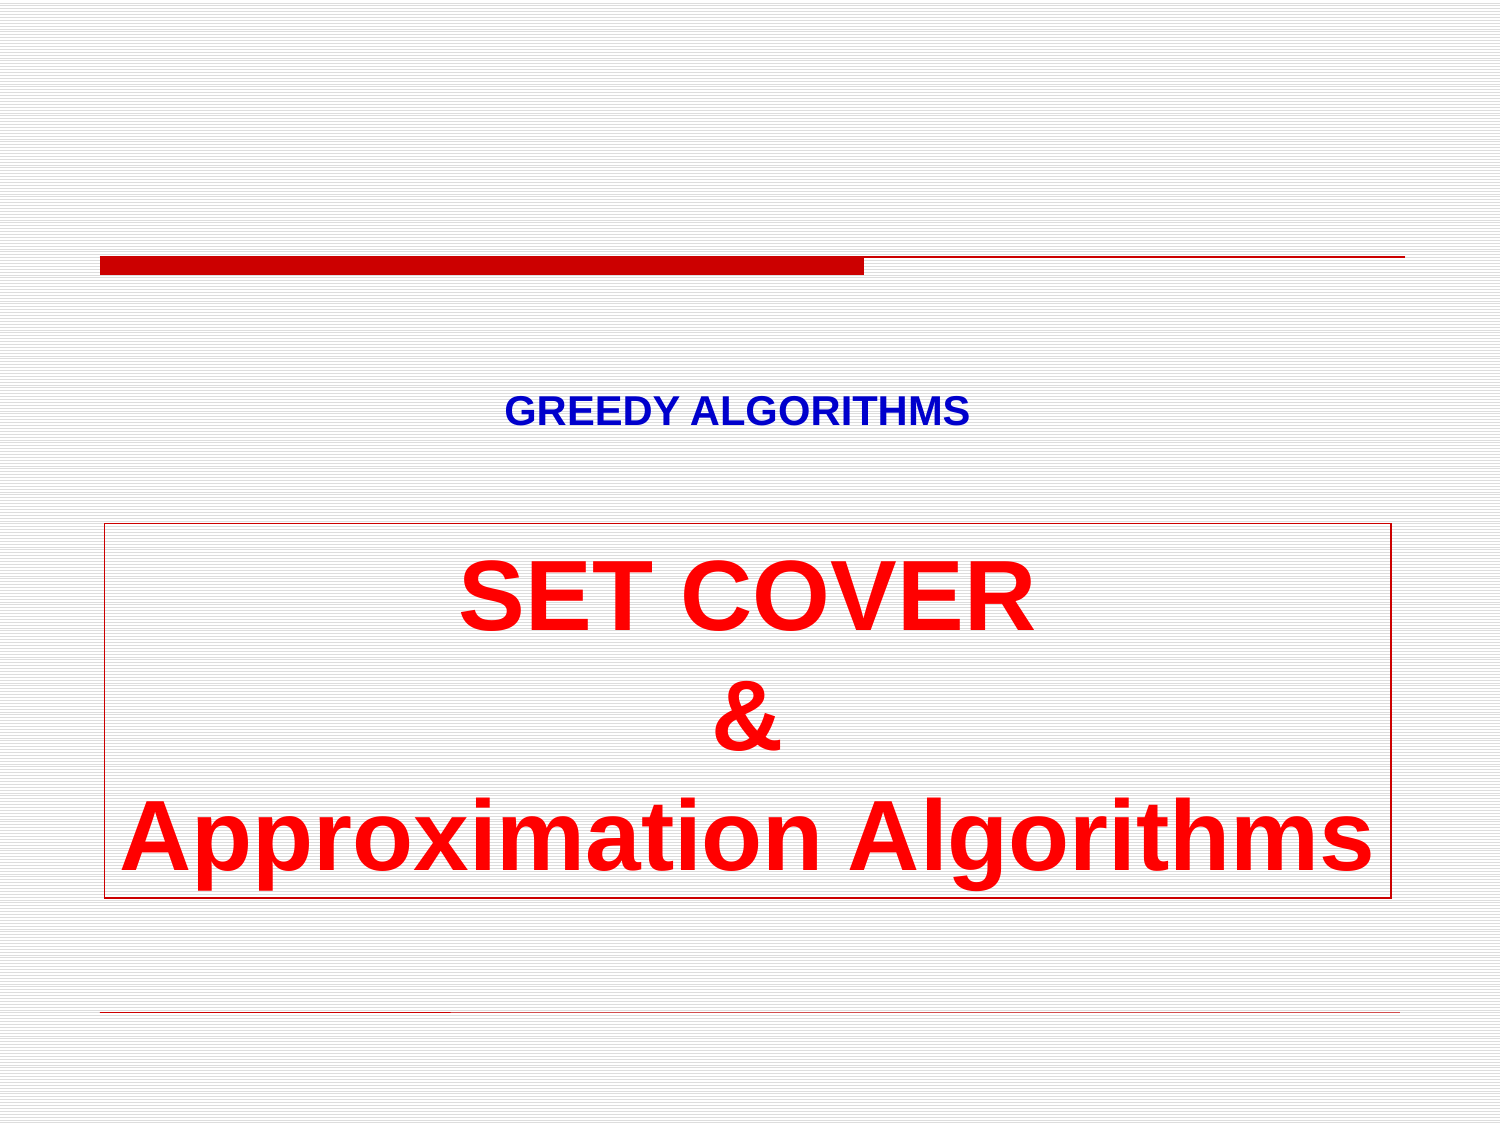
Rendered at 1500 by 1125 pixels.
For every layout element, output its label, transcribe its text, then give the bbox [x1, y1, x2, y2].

text_box SET COVER & Approximation Algorithms [104, 523, 1391, 898]
text_box GREEDY ALGORITHMS [99, 376, 1375, 442]
